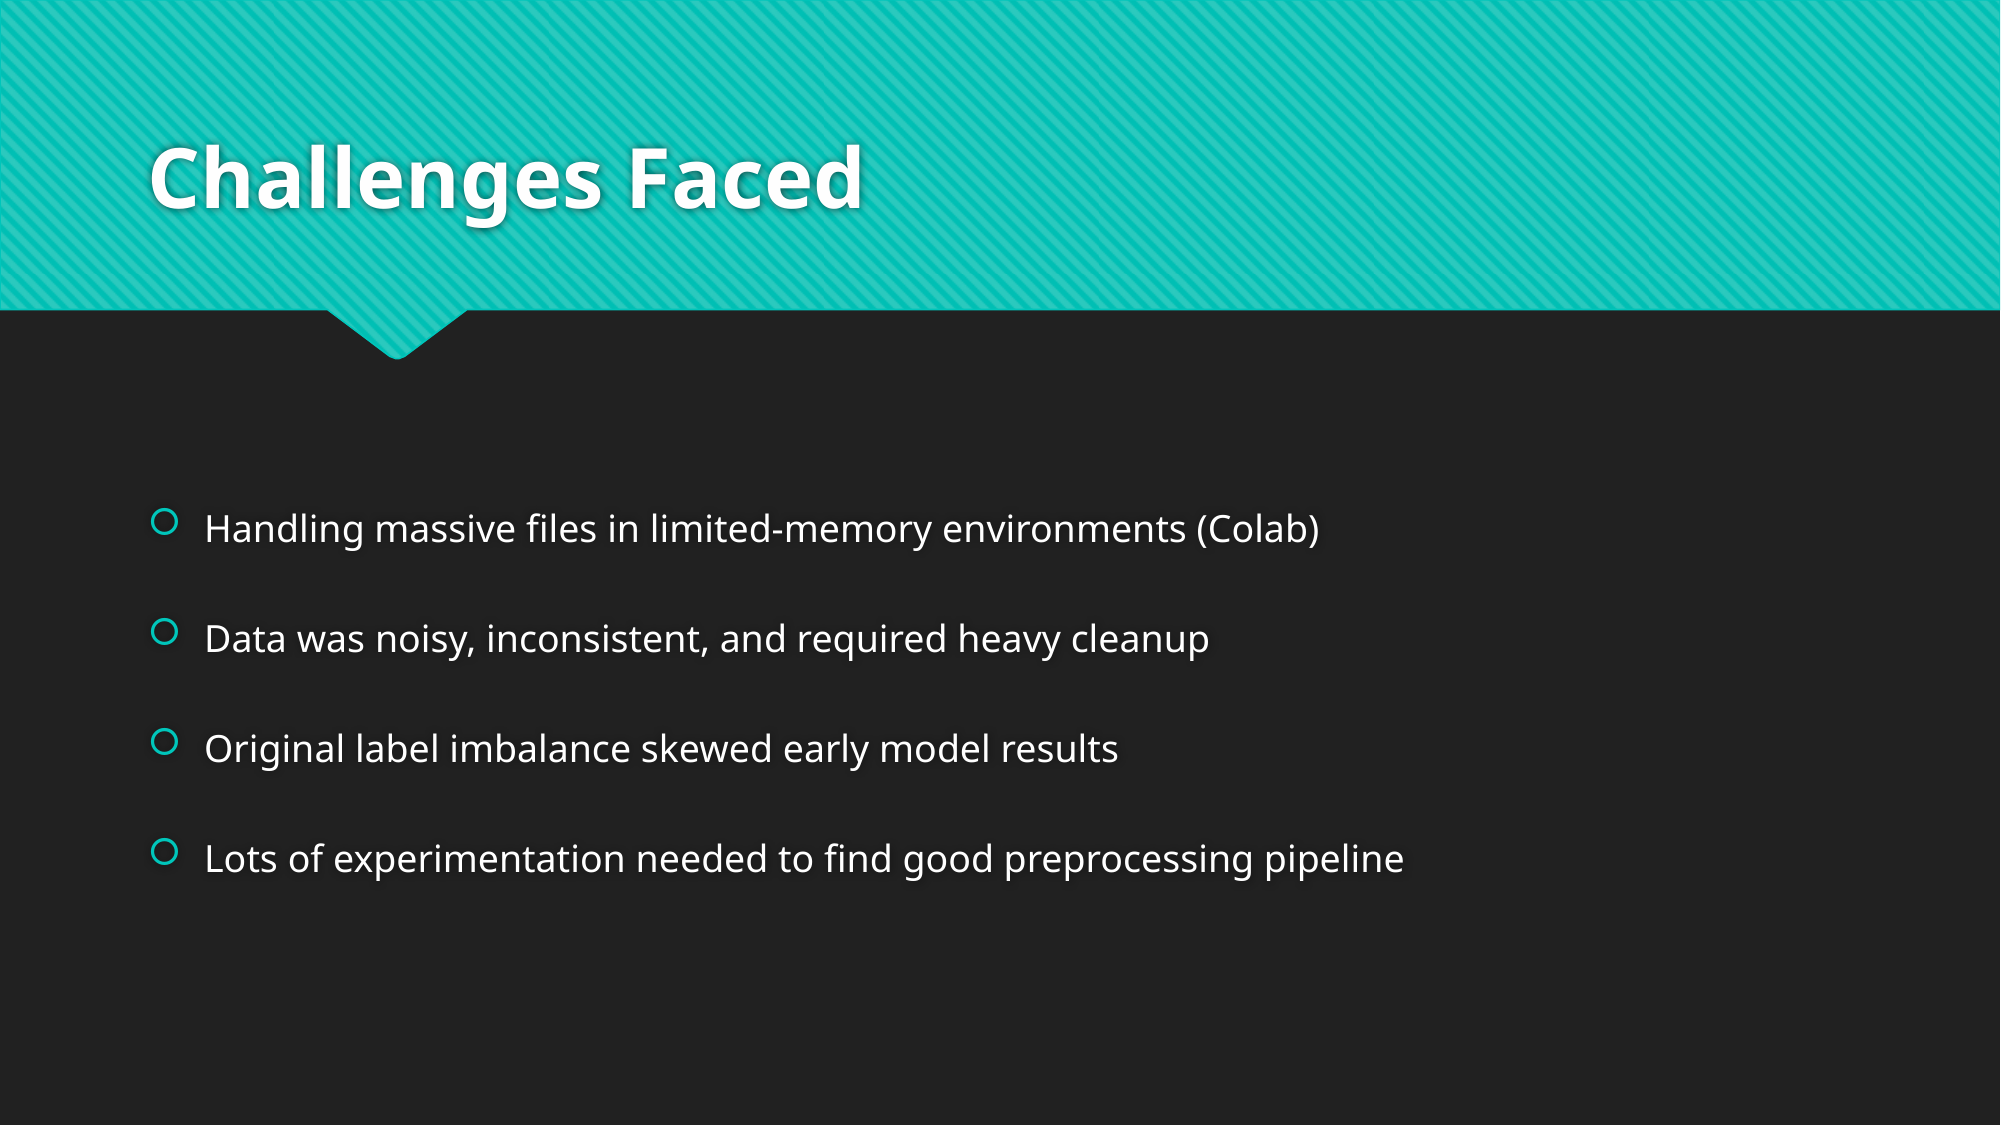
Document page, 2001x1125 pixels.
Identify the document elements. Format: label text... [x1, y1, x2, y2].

list Handling massive files in limited-memory environments (Colab) Data was noisy, inconsistent, and required heavy cleanup Original label imbalance skewed early model results Lots of experimentation needed to find good preprocessing pipeline [132, 426, 1865, 1023]
title Challenges Faced [132, 73, 1868, 233]
